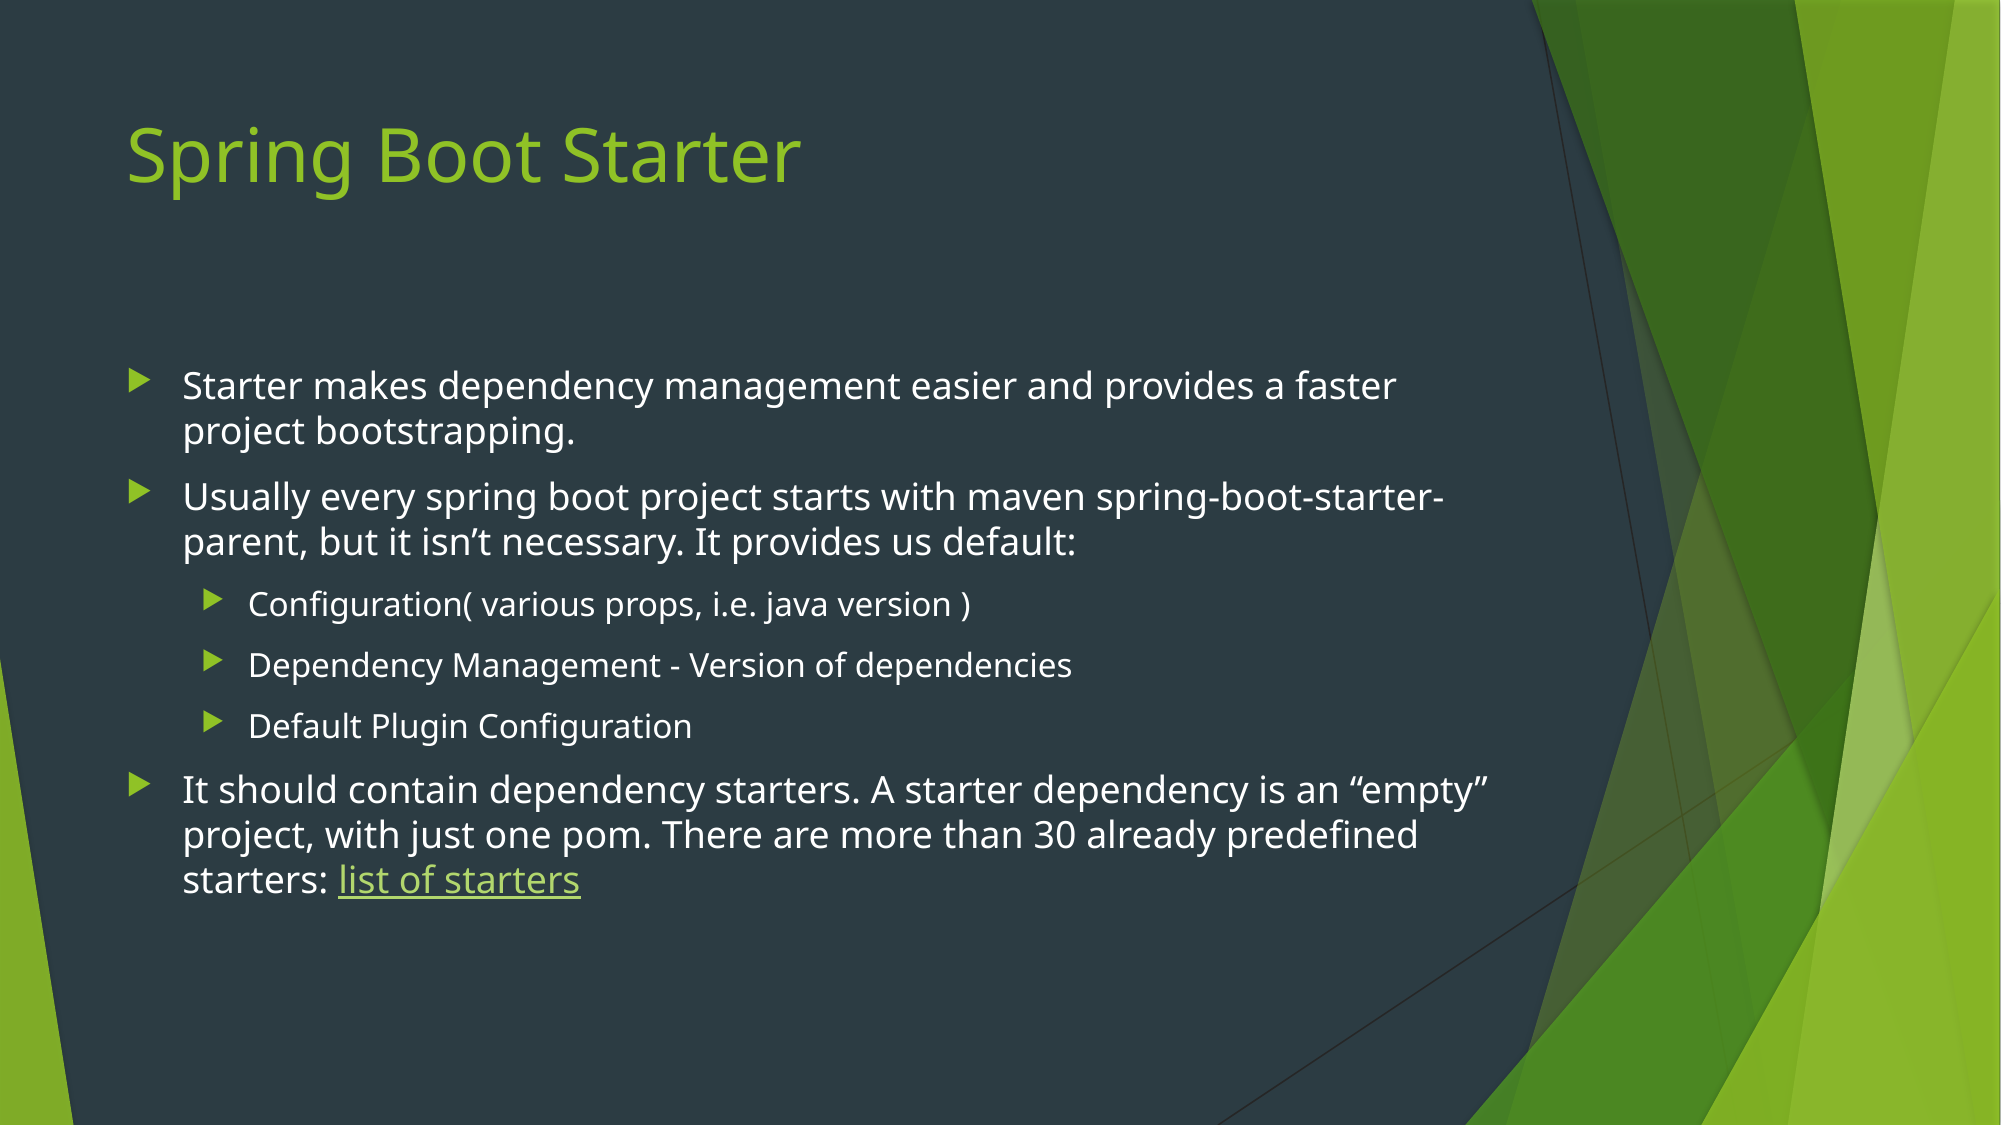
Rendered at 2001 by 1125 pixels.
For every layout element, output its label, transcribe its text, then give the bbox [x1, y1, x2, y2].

title Spring Boot Starter [111, 99, 1522, 317]
list Starter makes dependency management easier and provides a faster project bootstrapping. Usually every spring boot project starts with maven spring-boot-starter-parent, but it isn’t necessary. It provides us default: Configuration( various props, i.e. java version ) Dependency Management - Version of dependencies Default Plugin Configuration It should contain dependency starters. A starter dependency is an “empty” project, with just one pom. There are more than 30 already predefined starters: list of starters [111, 354, 1522, 992]
